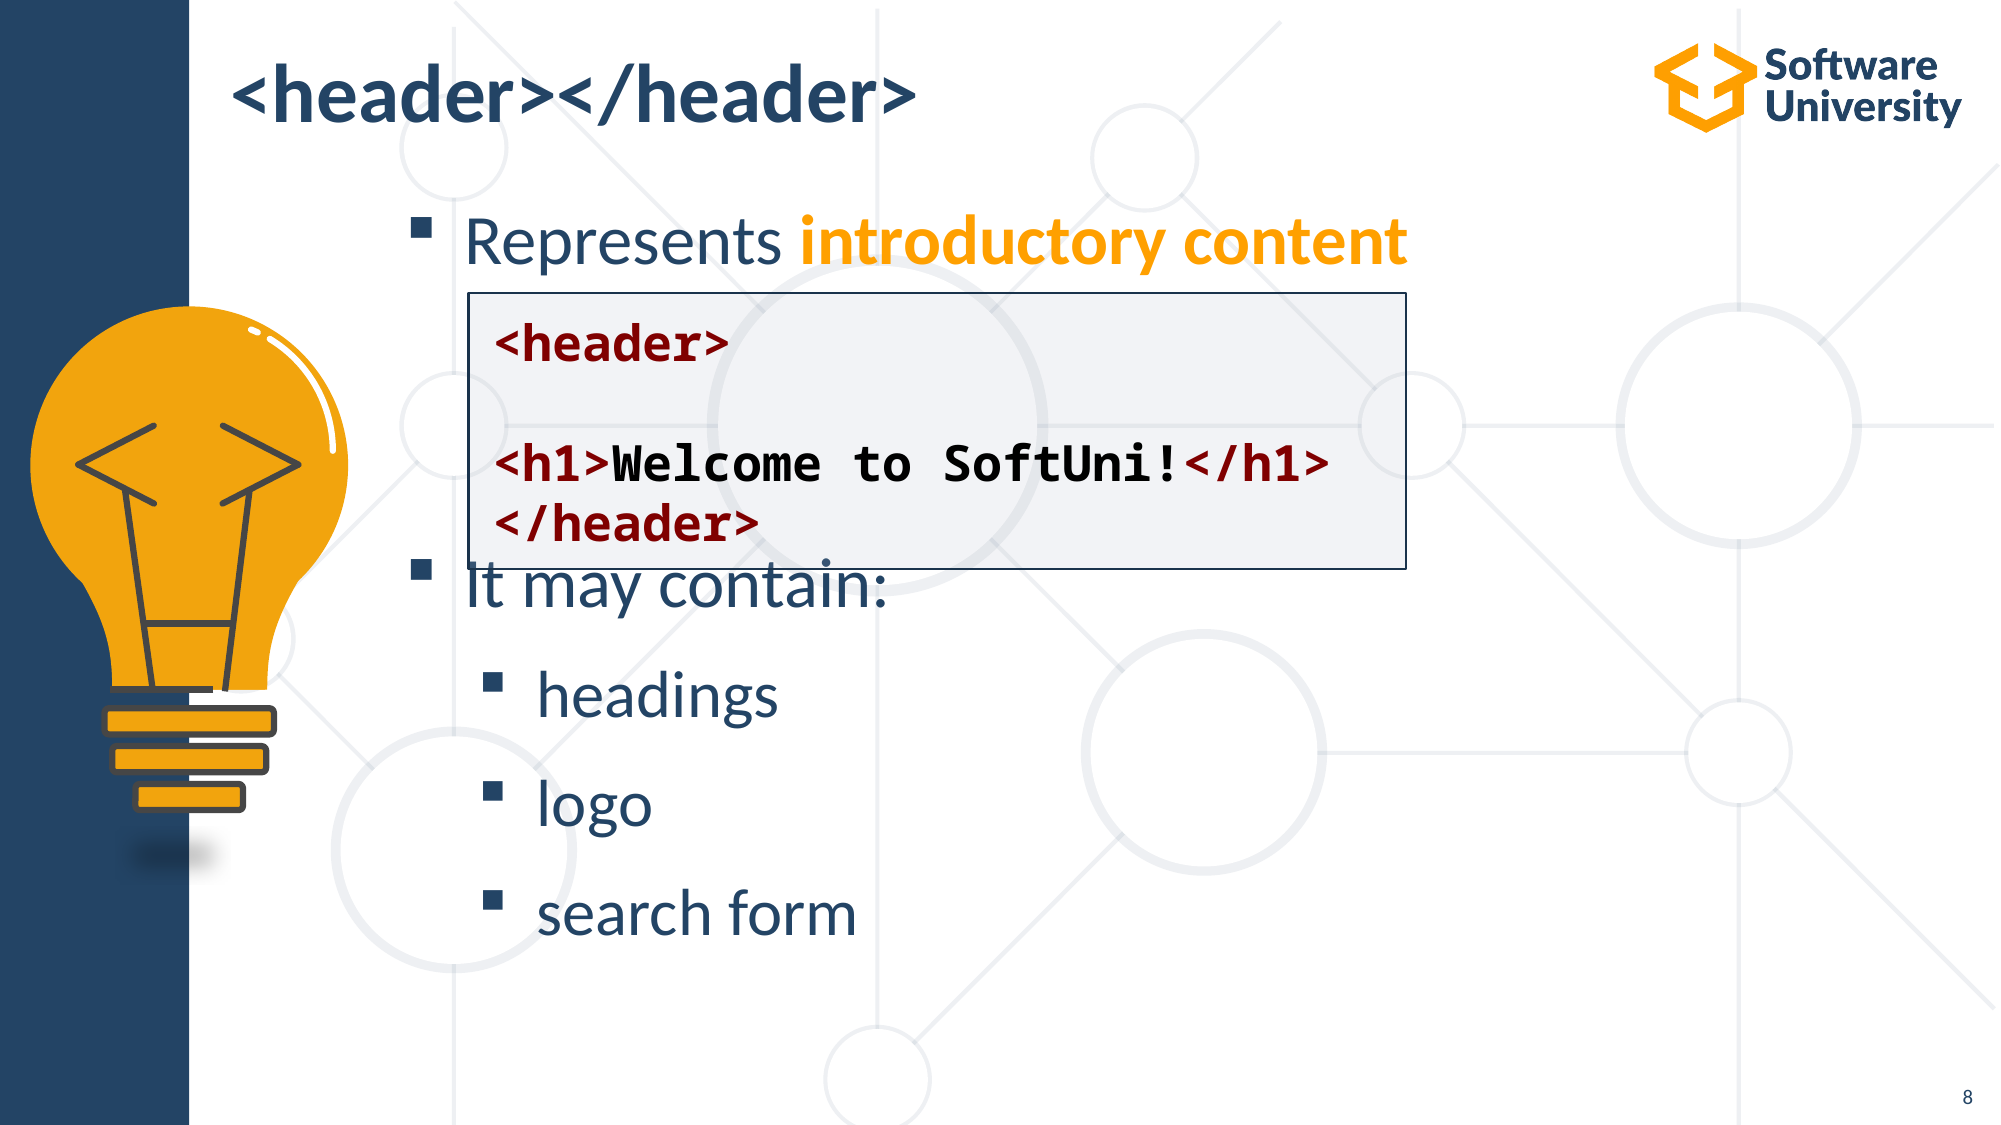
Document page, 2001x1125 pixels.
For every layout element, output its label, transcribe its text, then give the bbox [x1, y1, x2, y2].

list Represents introductory content It may contain: headings logo search form [387, 183, 1968, 1094]
text_box 8 [1927, 1067, 1989, 1117]
picture [1641, 31, 1973, 145]
text_box <header> <h1>Welcome to SoftUni!</h1> </header> [468, 293, 1406, 569]
title <header></header> [212, 16, 1628, 162]
